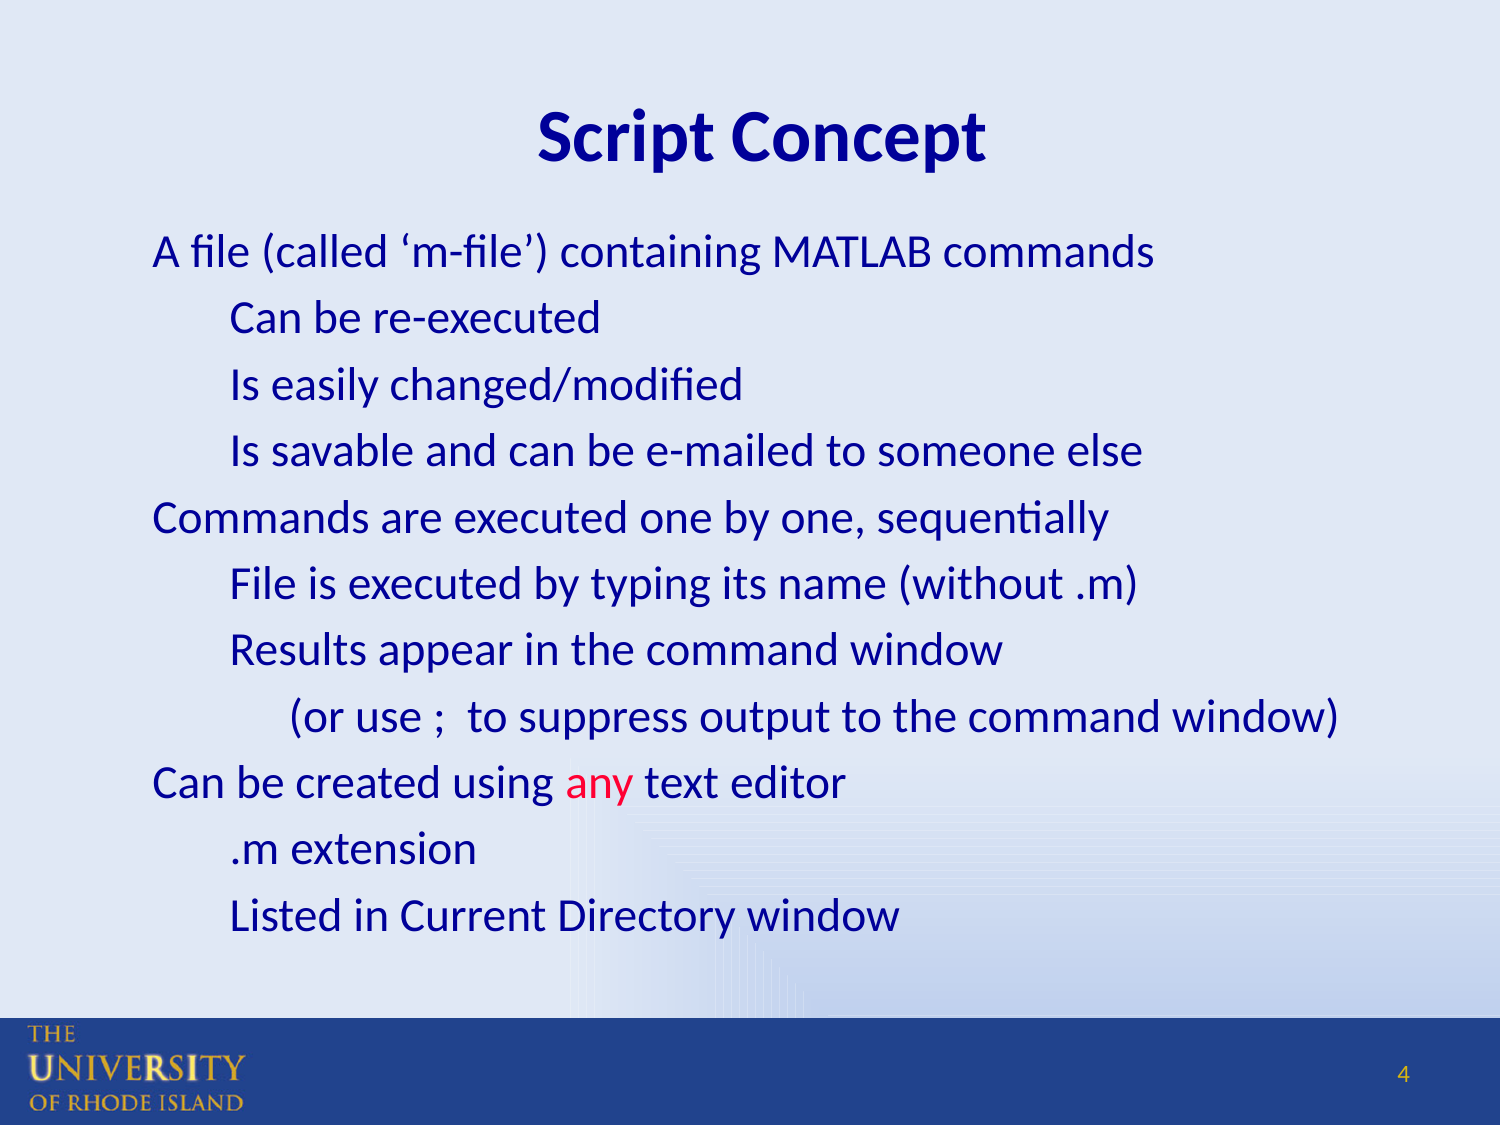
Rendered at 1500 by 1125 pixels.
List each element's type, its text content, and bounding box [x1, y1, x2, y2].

picture [0, 1018, 1500, 1125]
title Script Concept [87, 37, 1438, 225]
list A file (called ‘m-file’) containing MATLAB commands Can be re-executed Is easily changed/modified Is savable and can be e-mailed to someone else Commands are executed one by one, sequentially File is executed by typing its name (without .m) Results appear in the command window (or use ; to suppress output to the command window) Can be created using any text editor .m extension Listed in Current Directory window [137, 212, 1363, 963]
